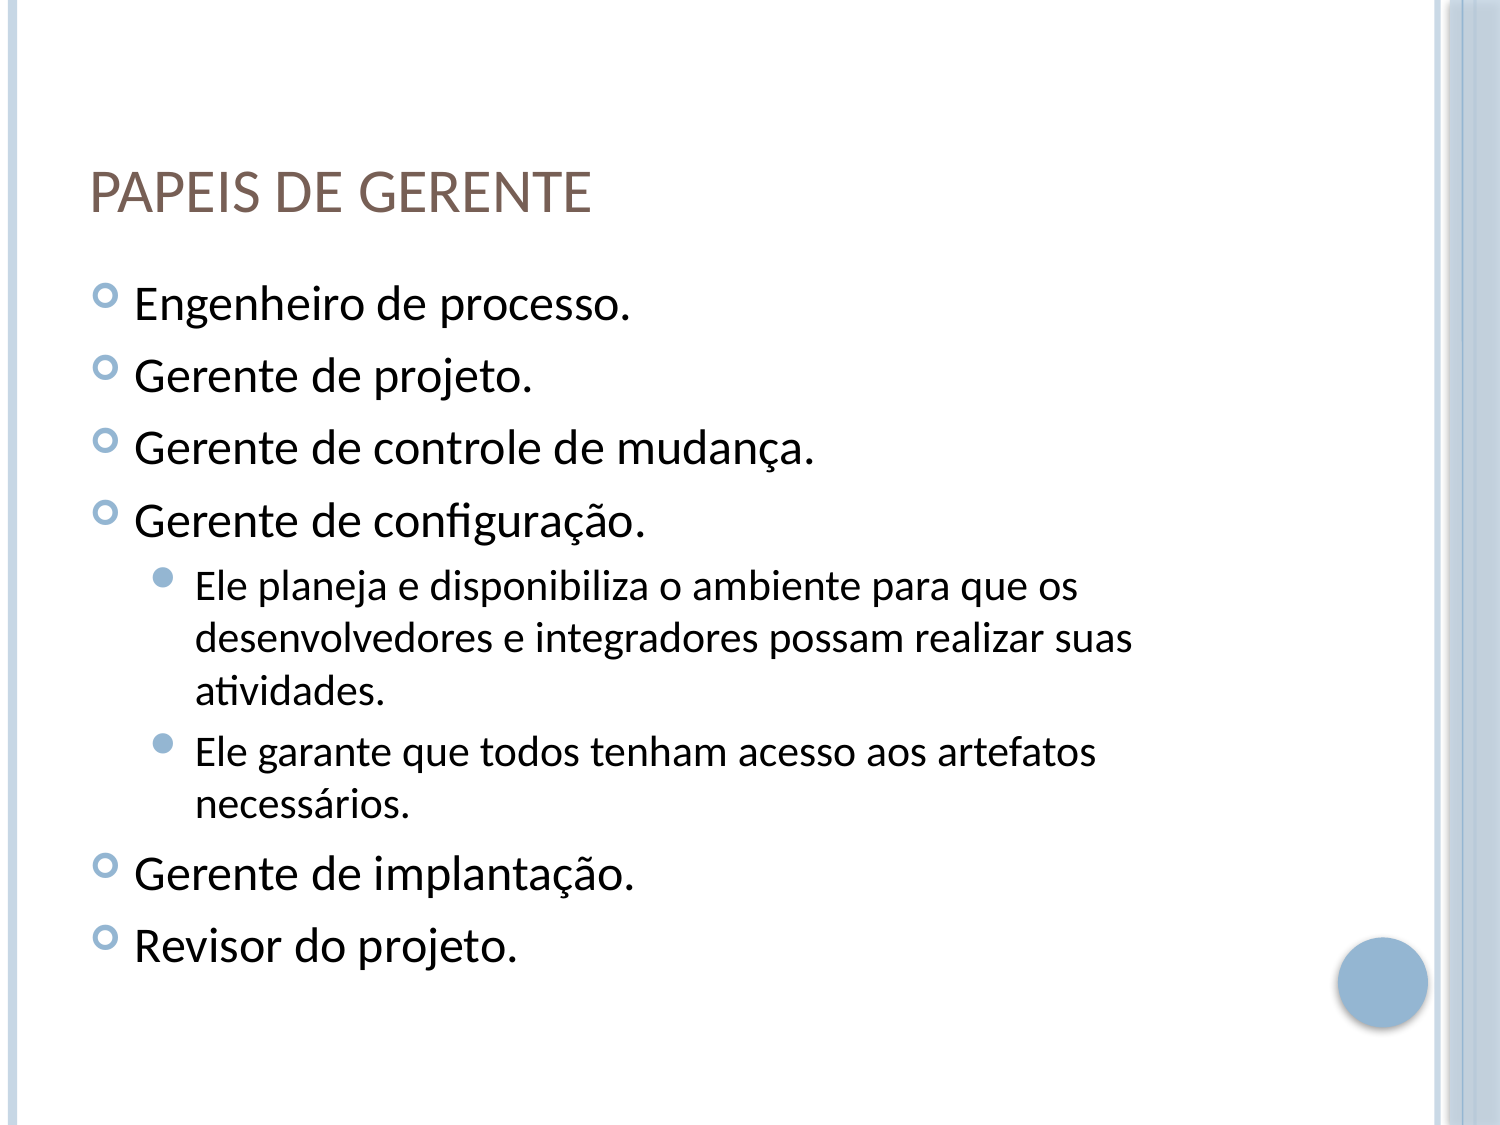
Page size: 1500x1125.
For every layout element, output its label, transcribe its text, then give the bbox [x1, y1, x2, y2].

list Engenheiro de processo. Gerente de projeto. Gerente de controle de mudança. Gerente de configuração. Ele planeja e disponibiliza o ambiente para que os desenvolvedores e integradores possam realizar suas atividades. Ele garante que todos tenham acesso aos artefatos necessários. Gerente de implantação. Revisor do projeto. [75, 262, 1300, 1062]
title Papeis de gerente [75, 45, 1300, 233]
